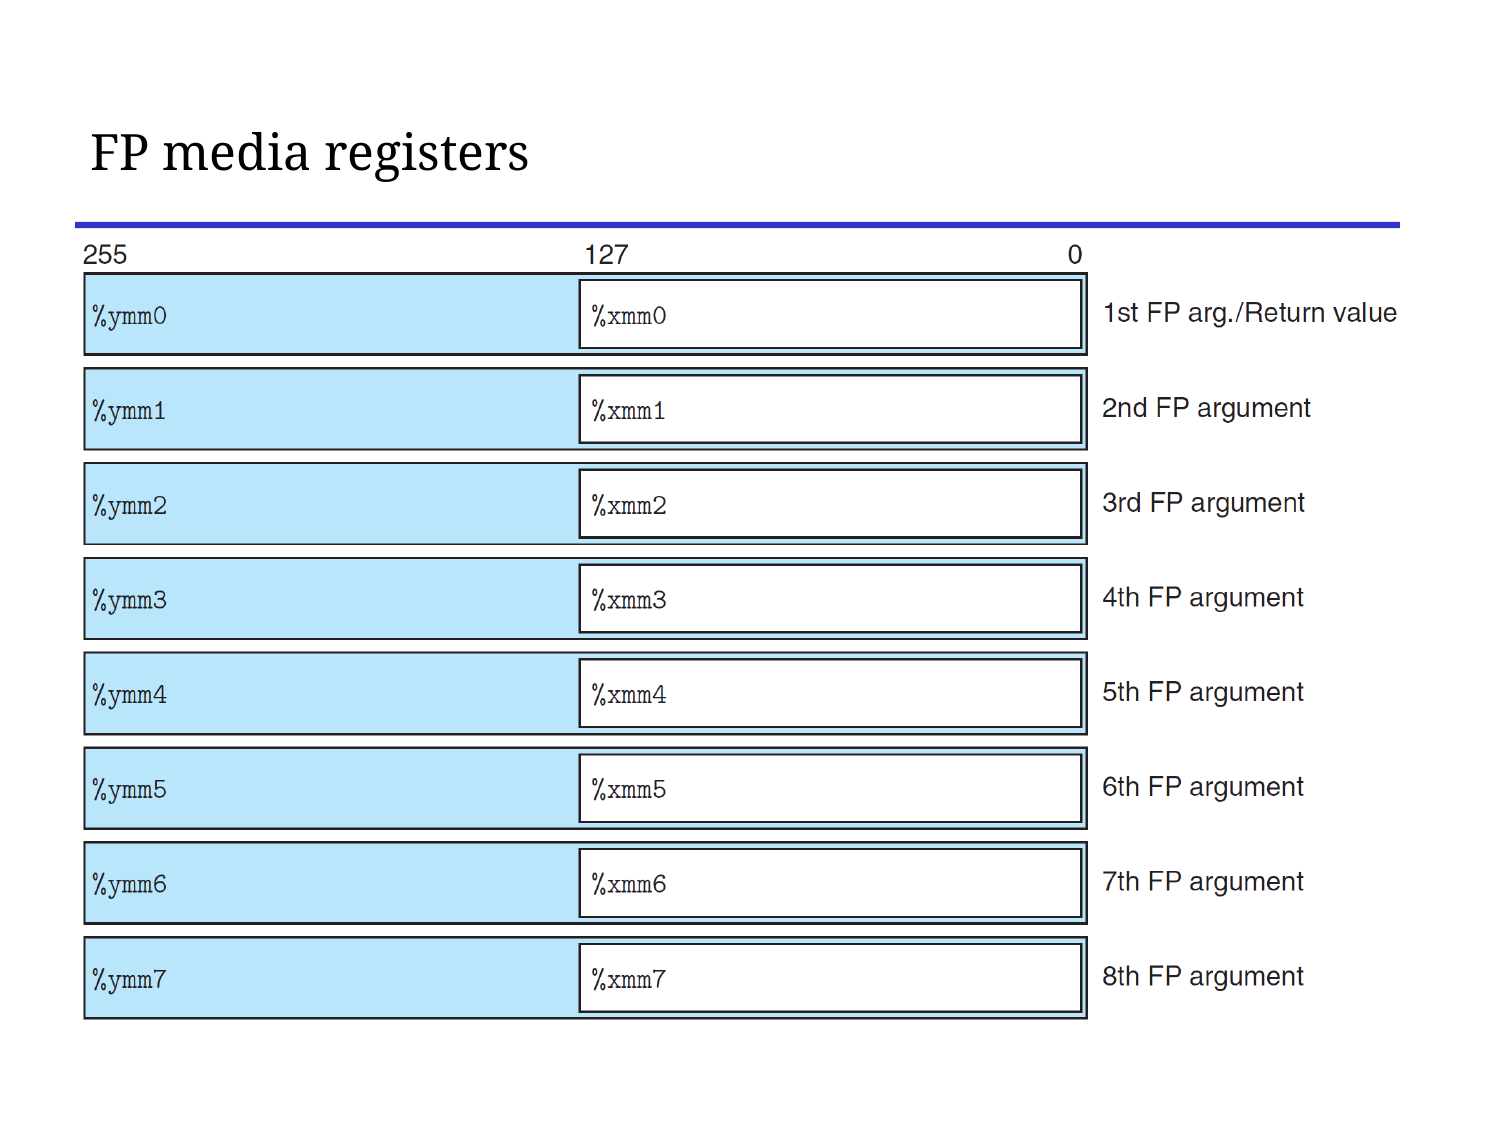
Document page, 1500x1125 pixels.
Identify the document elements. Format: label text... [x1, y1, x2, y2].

title FP media registers [75, 75, 1400, 225]
picture [77, 237, 1401, 1024]
